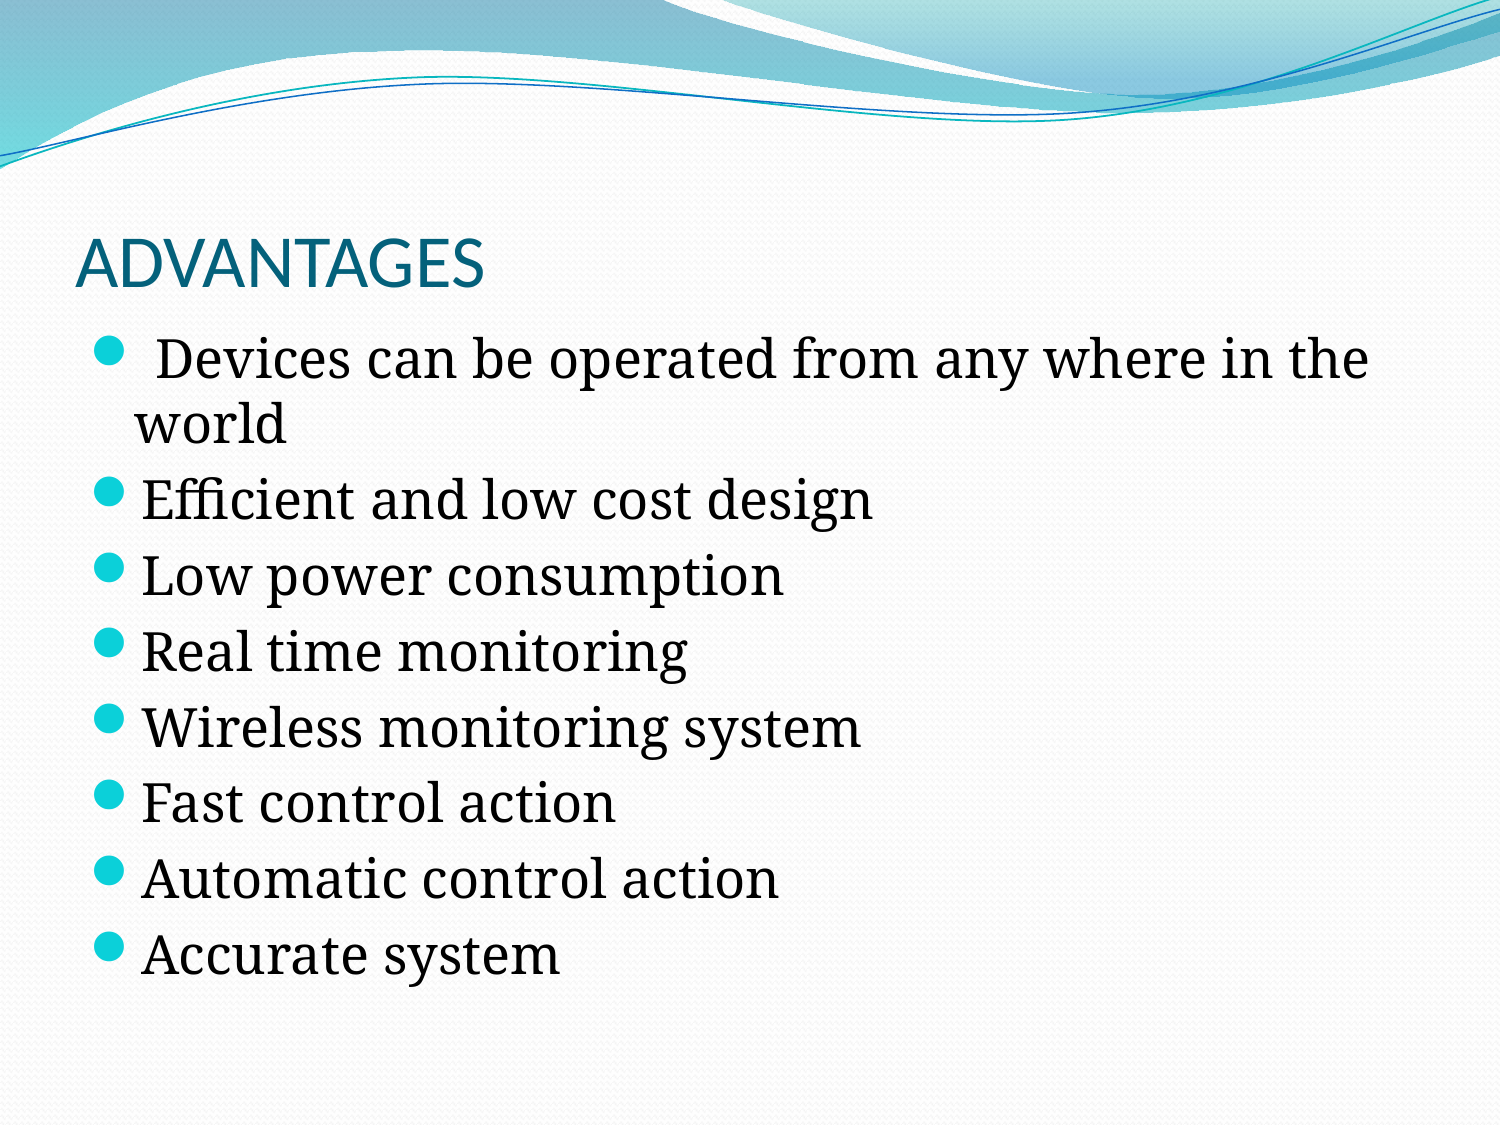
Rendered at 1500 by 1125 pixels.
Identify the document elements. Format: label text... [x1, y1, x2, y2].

title ADVANTAGES [75, 115, 1425, 303]
list Devices can be operated from any where in the world Efficient and low cost design Low power consumption Real time monitoring Wireless monitoring system Fast control action Automatic control action Accurate system [75, 317, 1425, 1038]
